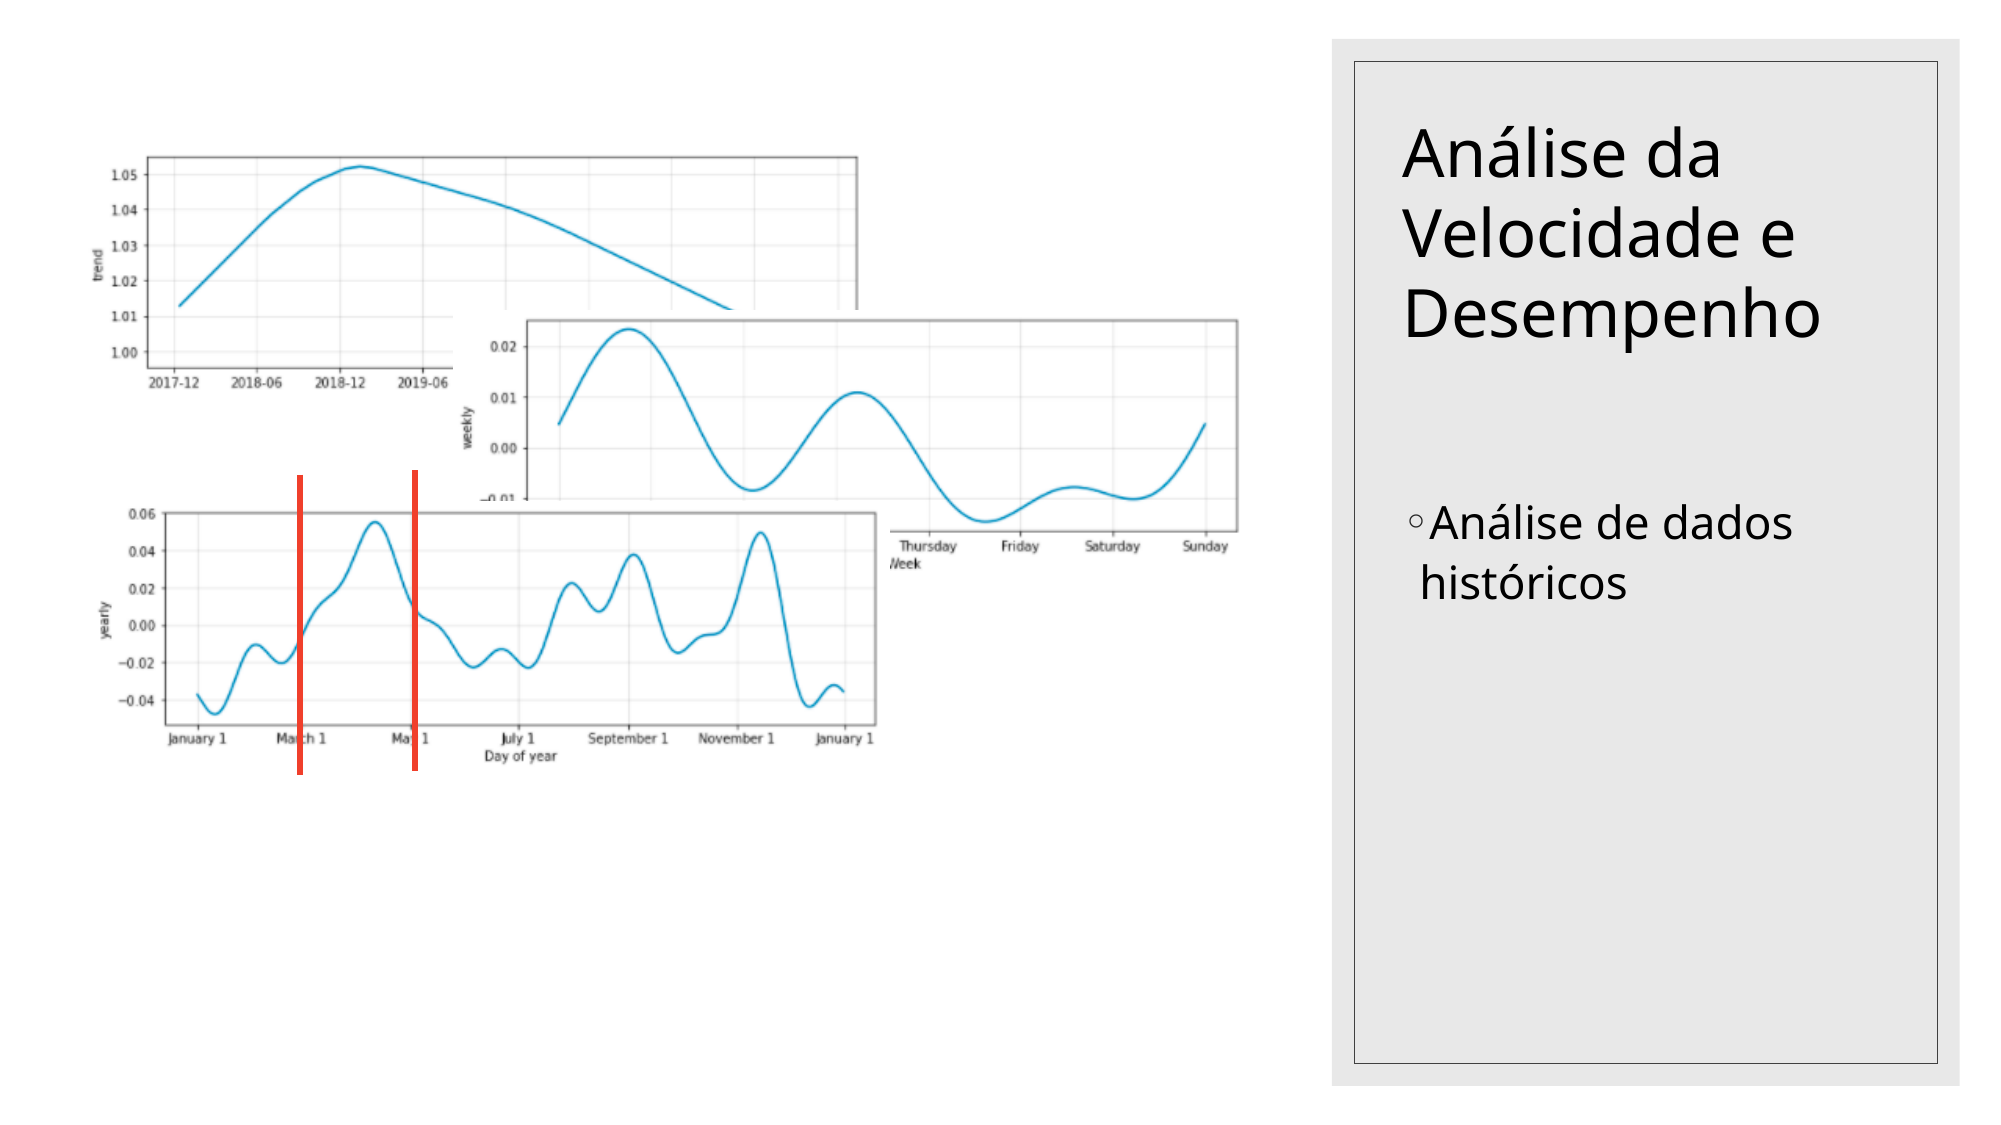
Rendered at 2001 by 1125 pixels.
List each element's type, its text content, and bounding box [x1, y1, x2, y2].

list Análise de dados históricos [1387, 480, 1907, 975]
picture [93, 310, 1247, 777]
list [80, 146, 876, 419]
title Análise da Velocidade e Desempenho [1387, 99, 1907, 359]
